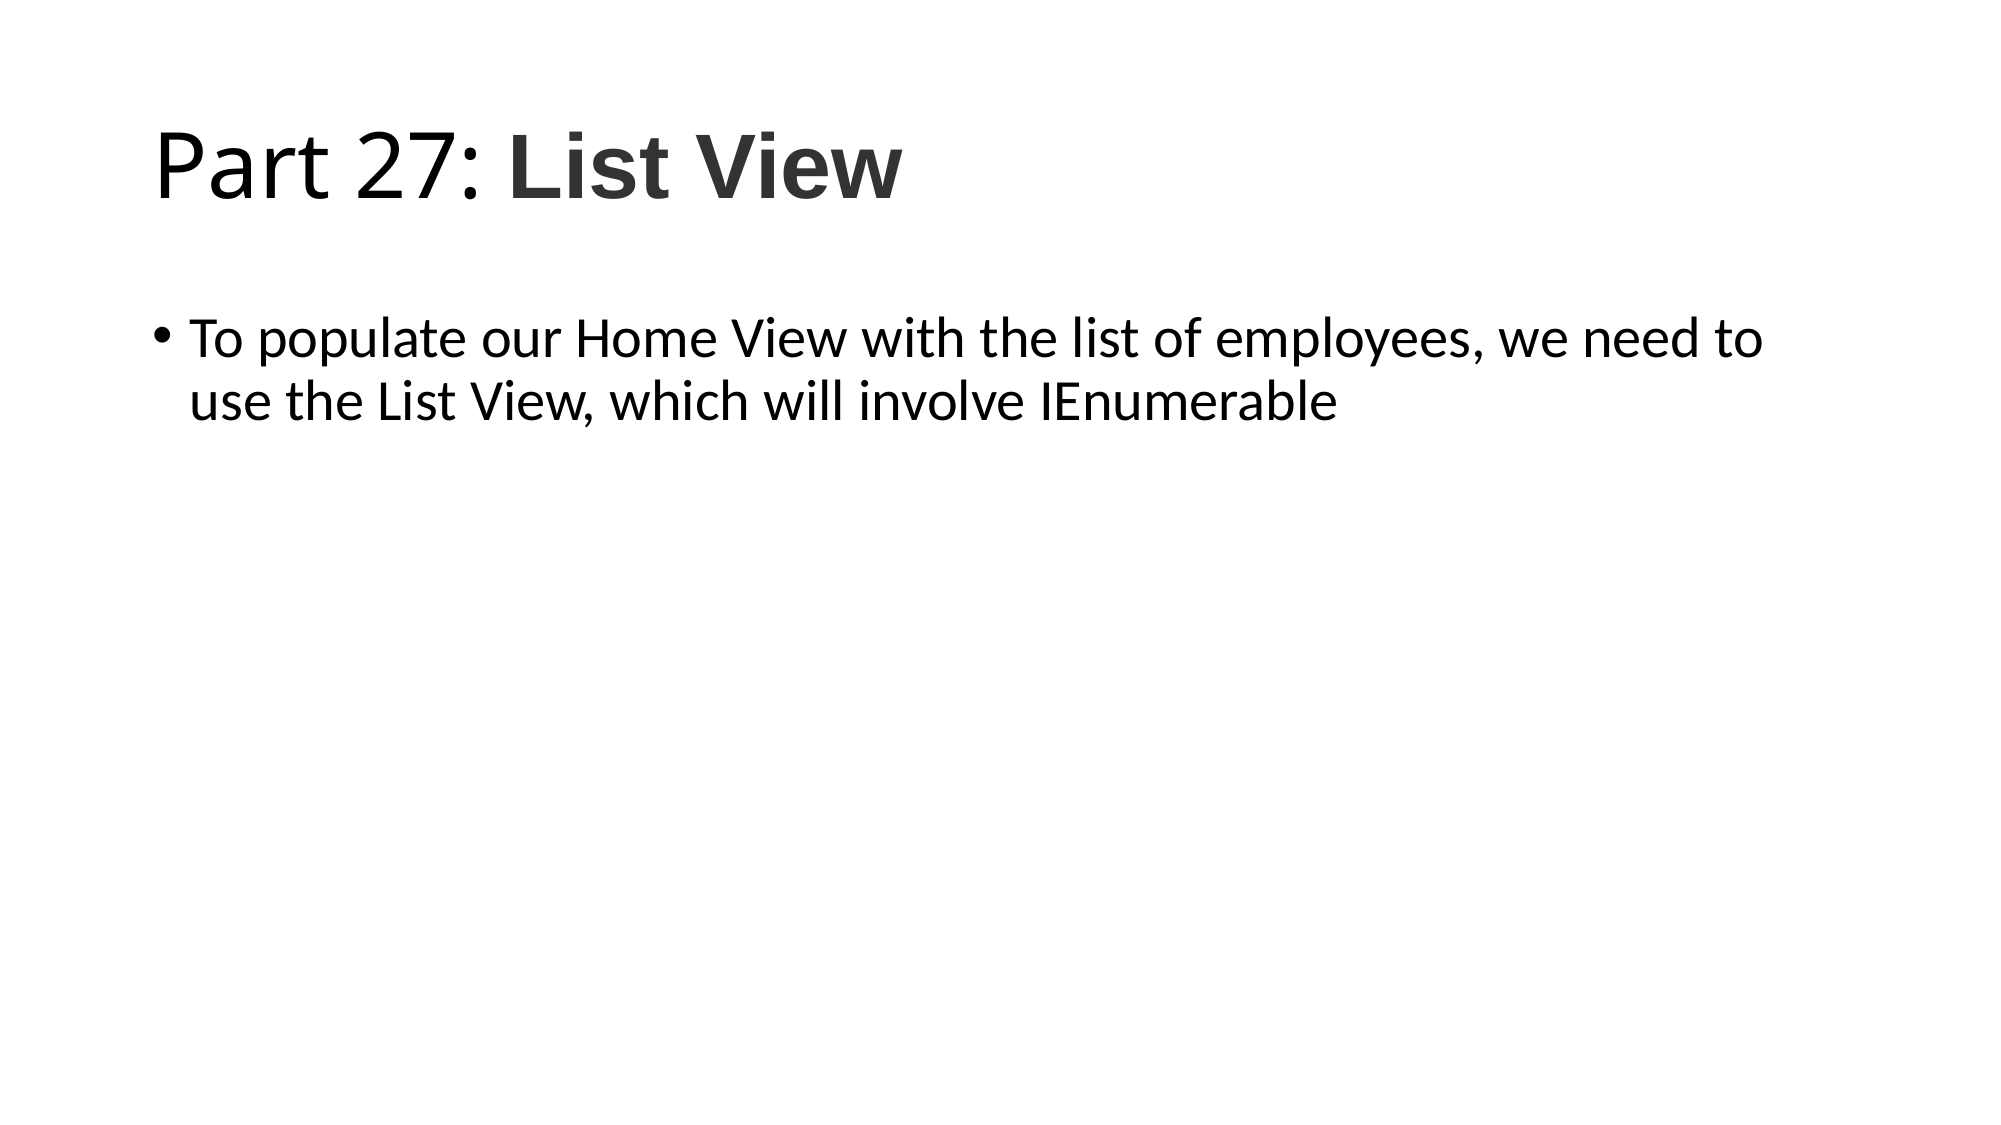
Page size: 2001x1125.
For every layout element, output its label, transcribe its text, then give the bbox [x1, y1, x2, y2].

title Part 27: List View [137, 59, 1863, 278]
list To populate our Home View with the list of employees, we need to use the List View, which will involve IEnumerable [137, 299, 1863, 1014]
